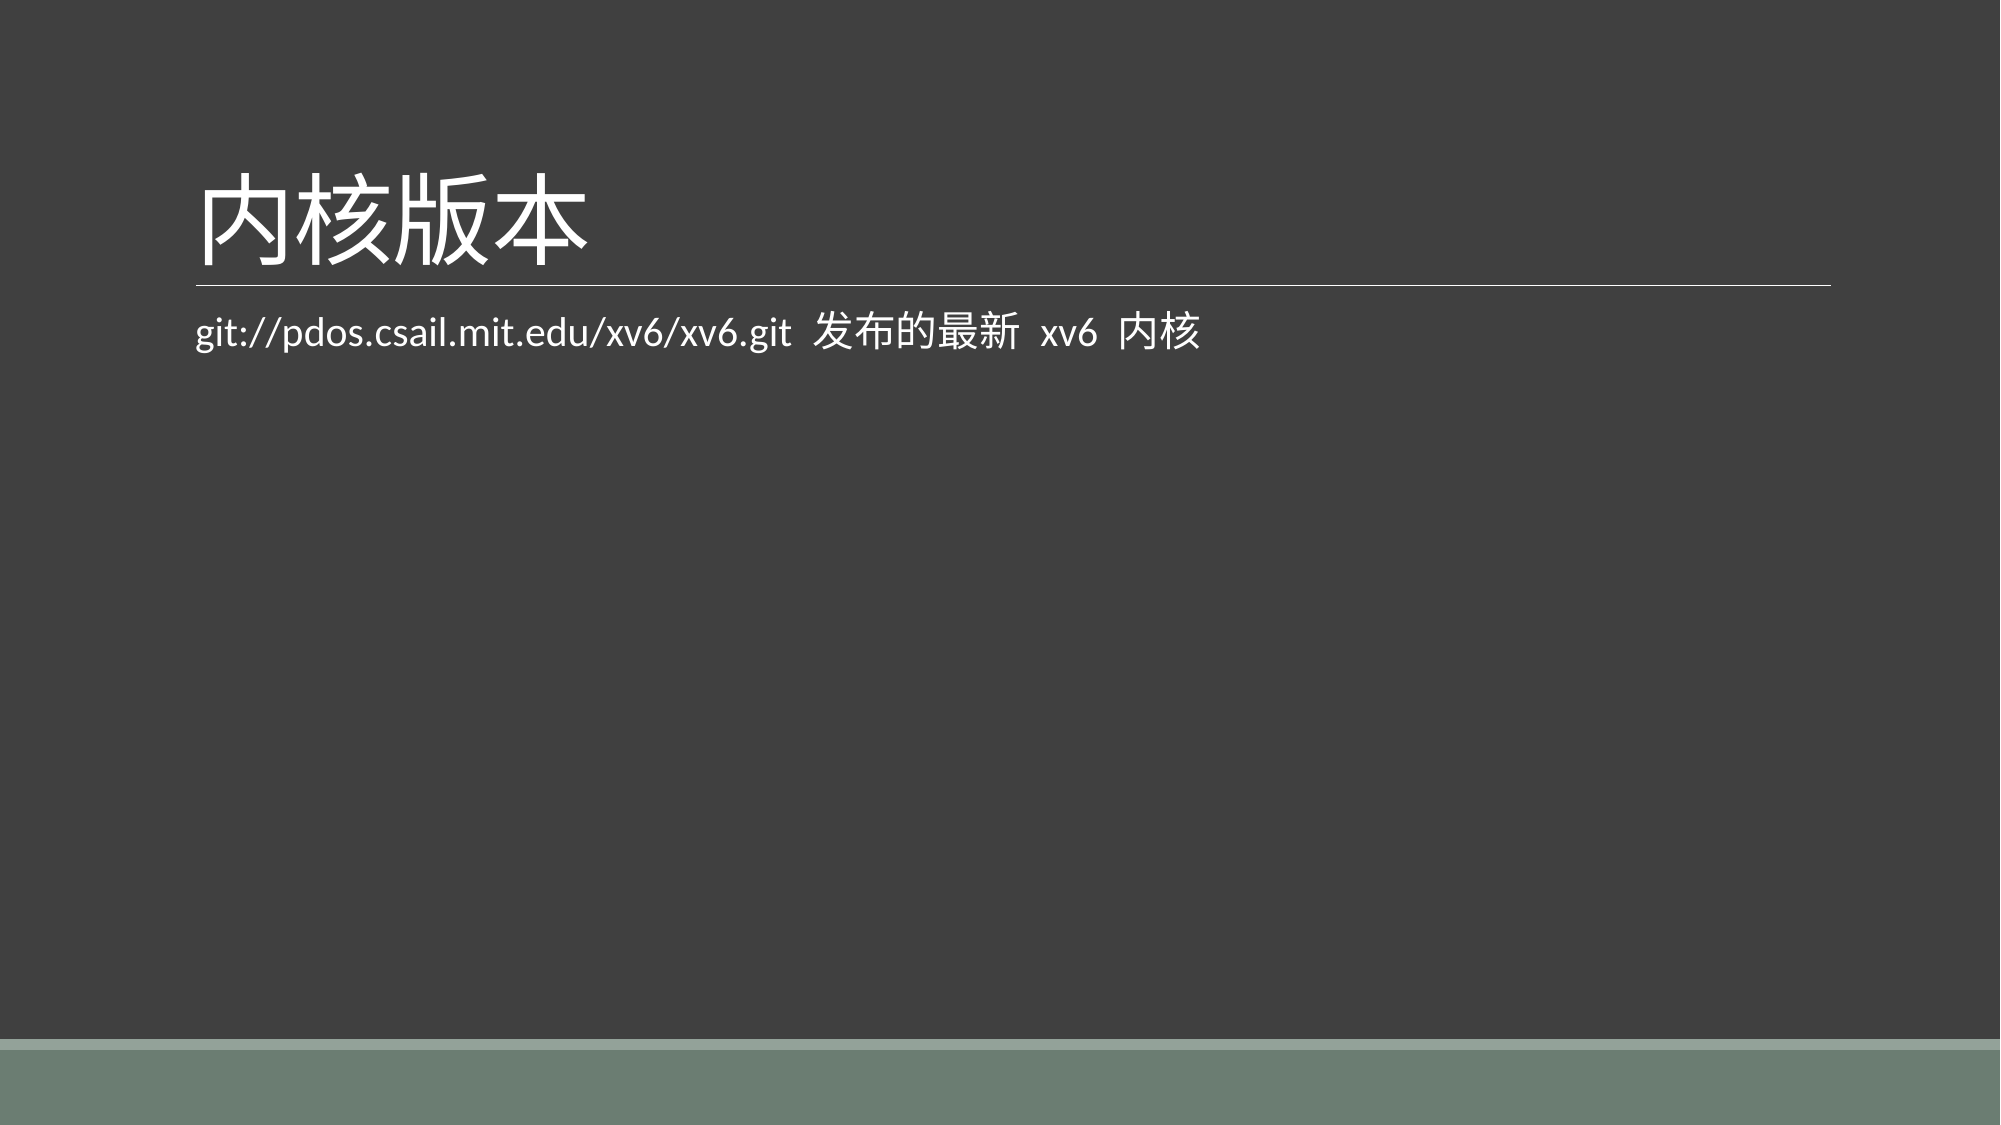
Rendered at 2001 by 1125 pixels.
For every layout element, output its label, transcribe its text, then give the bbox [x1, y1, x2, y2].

list git://pdos.csail.mit.edu/xv6/xv6.git 发布的最新 xv6 内核 [180, 302, 1830, 963]
title 内核版本 [180, 47, 1830, 285]
